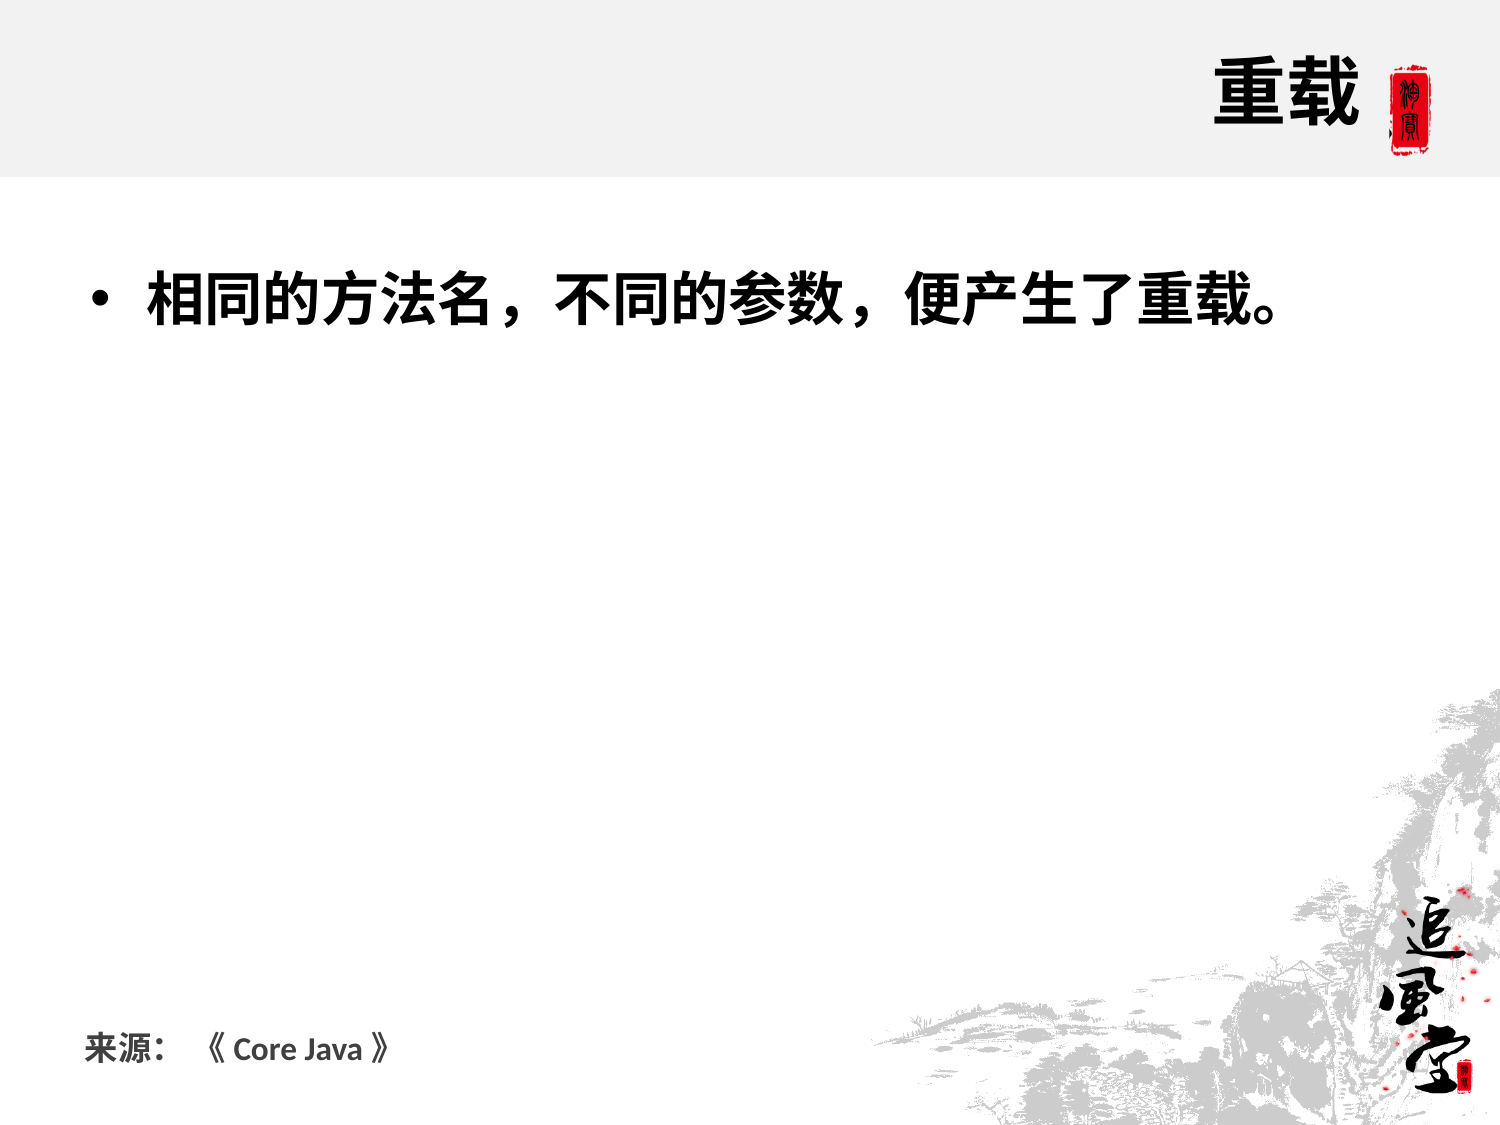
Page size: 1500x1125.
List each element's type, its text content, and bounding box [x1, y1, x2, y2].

title 重载 [75, 25, 1376, 154]
list 相同的方法名，不同的参数，便产生了重载。 [75, 219, 1425, 1005]
picture [1376, 887, 1495, 1094]
picture [1389, 59, 1440, 156]
text_box 来源： 《Core Java》 [70, 1019, 1418, 1075]
